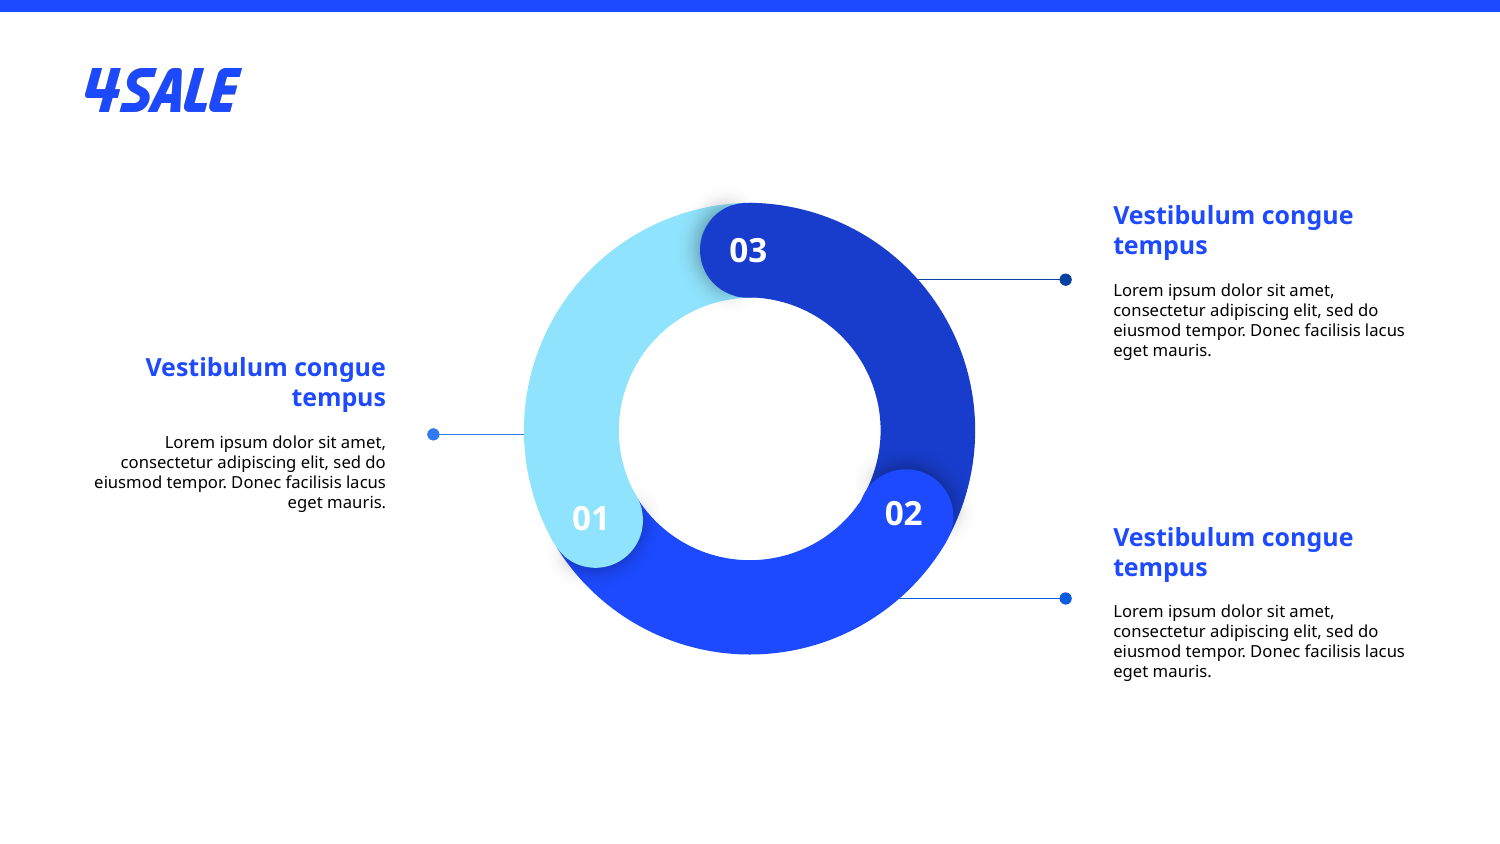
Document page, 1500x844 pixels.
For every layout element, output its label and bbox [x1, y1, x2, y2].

text_box [436, 119, 1063, 742]
text_box [52, 325, 431, 538]
picture [85, 68, 242, 112]
text_box [1067, 173, 1448, 386]
text_box [1067, 495, 1448, 708]
picture [0, 0, 1500, 12]
